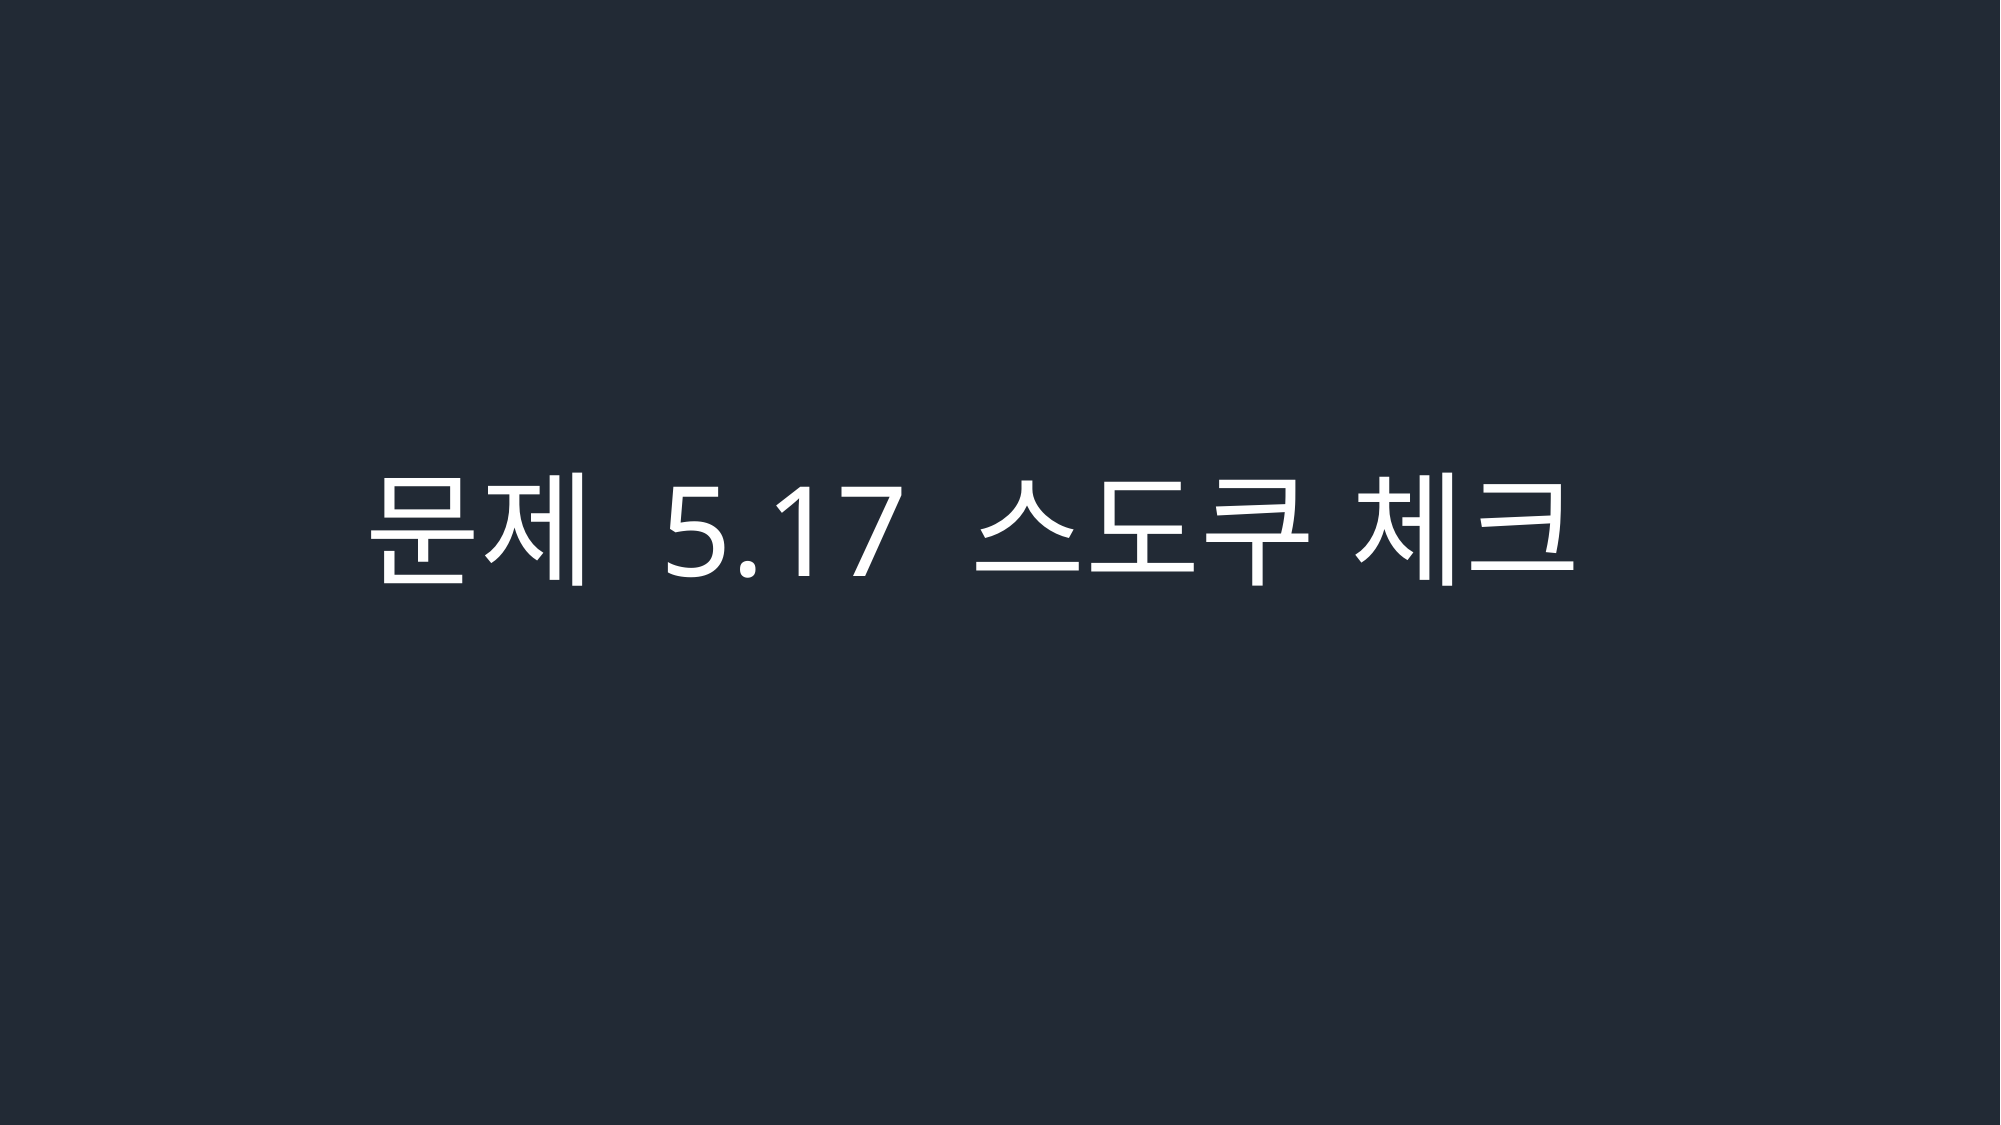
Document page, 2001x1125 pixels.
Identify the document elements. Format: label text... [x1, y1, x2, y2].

text_box 문제 5.17 스도쿠 체크 [350, 444, 1650, 609]
